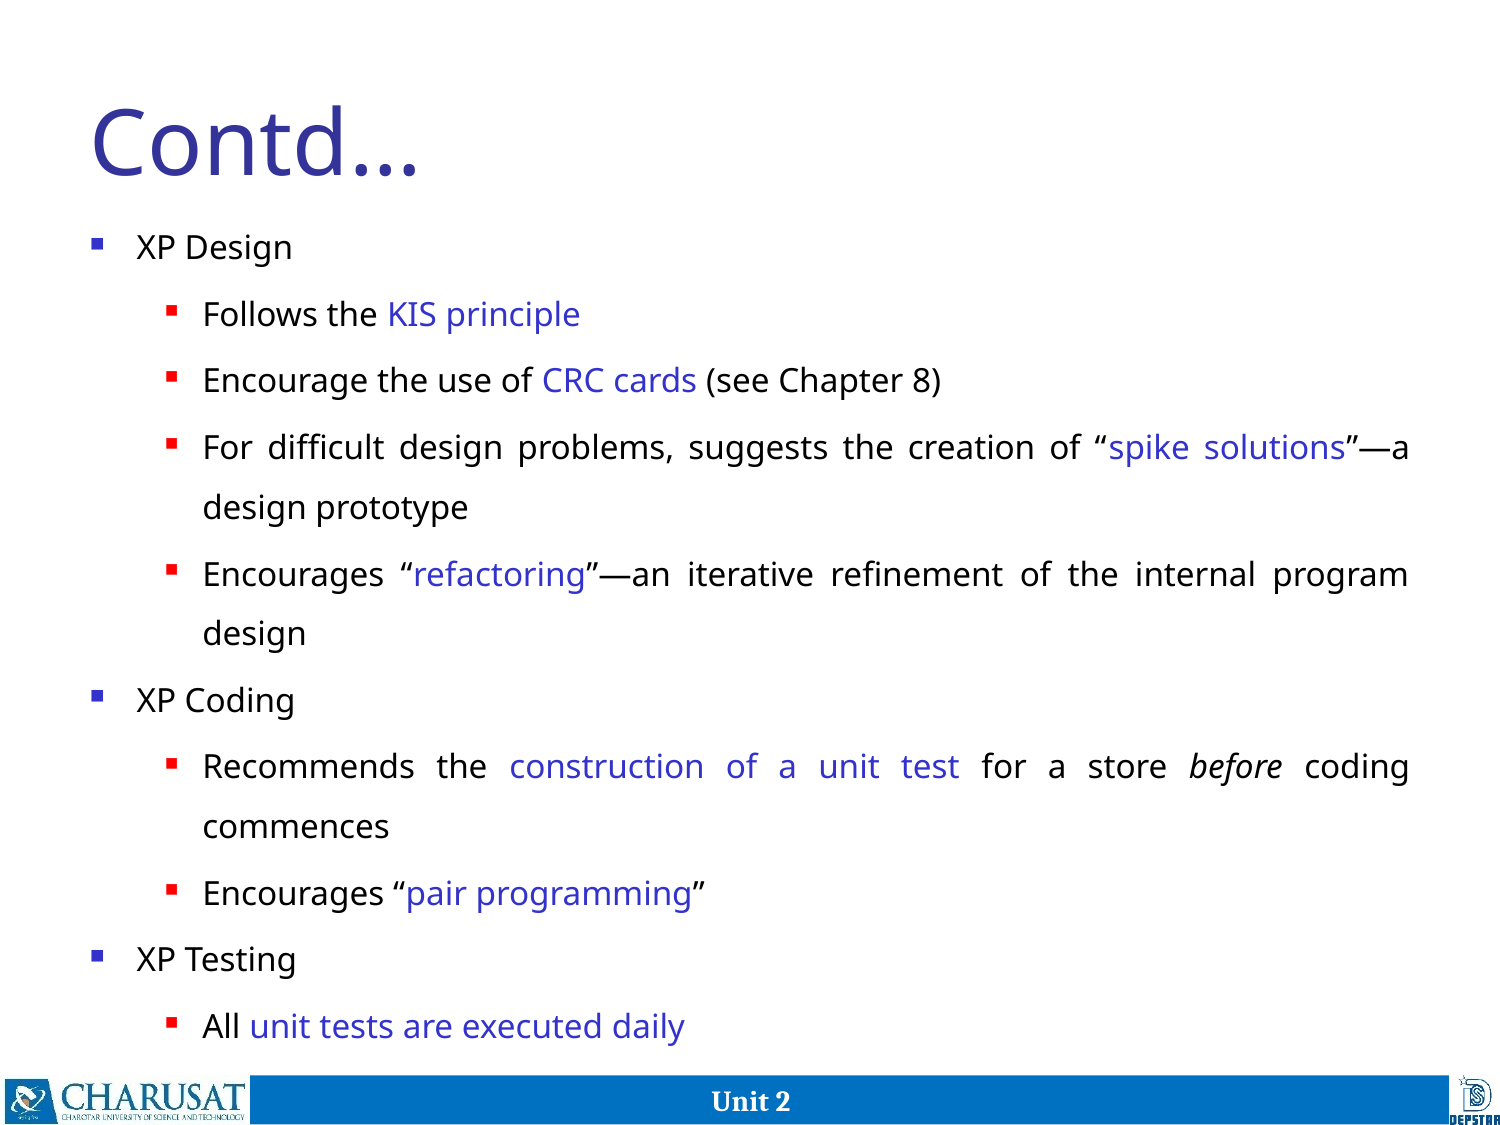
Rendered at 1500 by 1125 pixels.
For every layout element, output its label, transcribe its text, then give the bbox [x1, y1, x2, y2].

title Contd… [75, 45, 1425, 199]
picture [0, 1075, 250, 1125]
picture [1449, 1074, 1500, 1125]
text_box Unit 2 [251, 1075, 1447, 1125]
list XP Design Follows the KIS principle Encourage the use of CRC cards (see Chapter 8) For difficult design problems, suggests the creation of “spike solutions”—a design prototype Encourages “refactoring”—an iterative refinement of the internal program design XP Coding Recommends the construction of a unit test for a store before coding commences Encourages “pair programming” XP Testing All unit tests are executed daily “Acceptance tests” are defined by the customer and executed to assess customer visible functionality [75, 199, 1425, 942]
